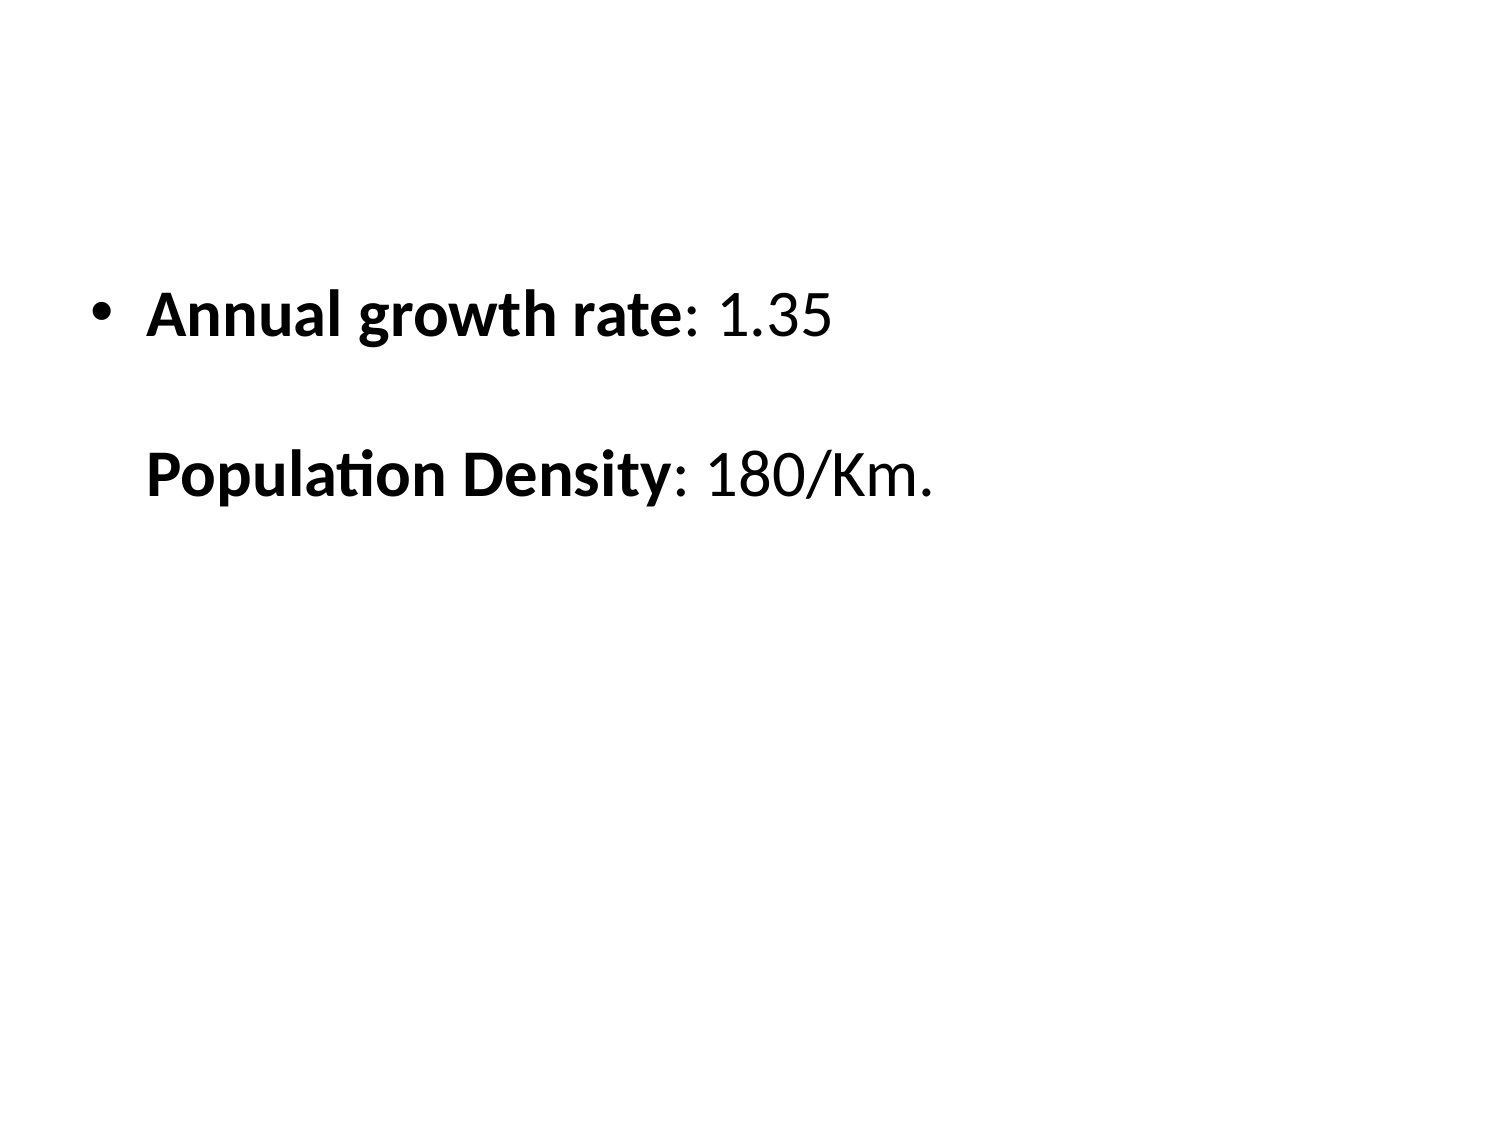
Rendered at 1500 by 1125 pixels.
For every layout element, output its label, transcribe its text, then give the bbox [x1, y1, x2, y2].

list Annual growth rate: 1.35 Population Density: 180/Km. [75, 262, 1425, 1005]
